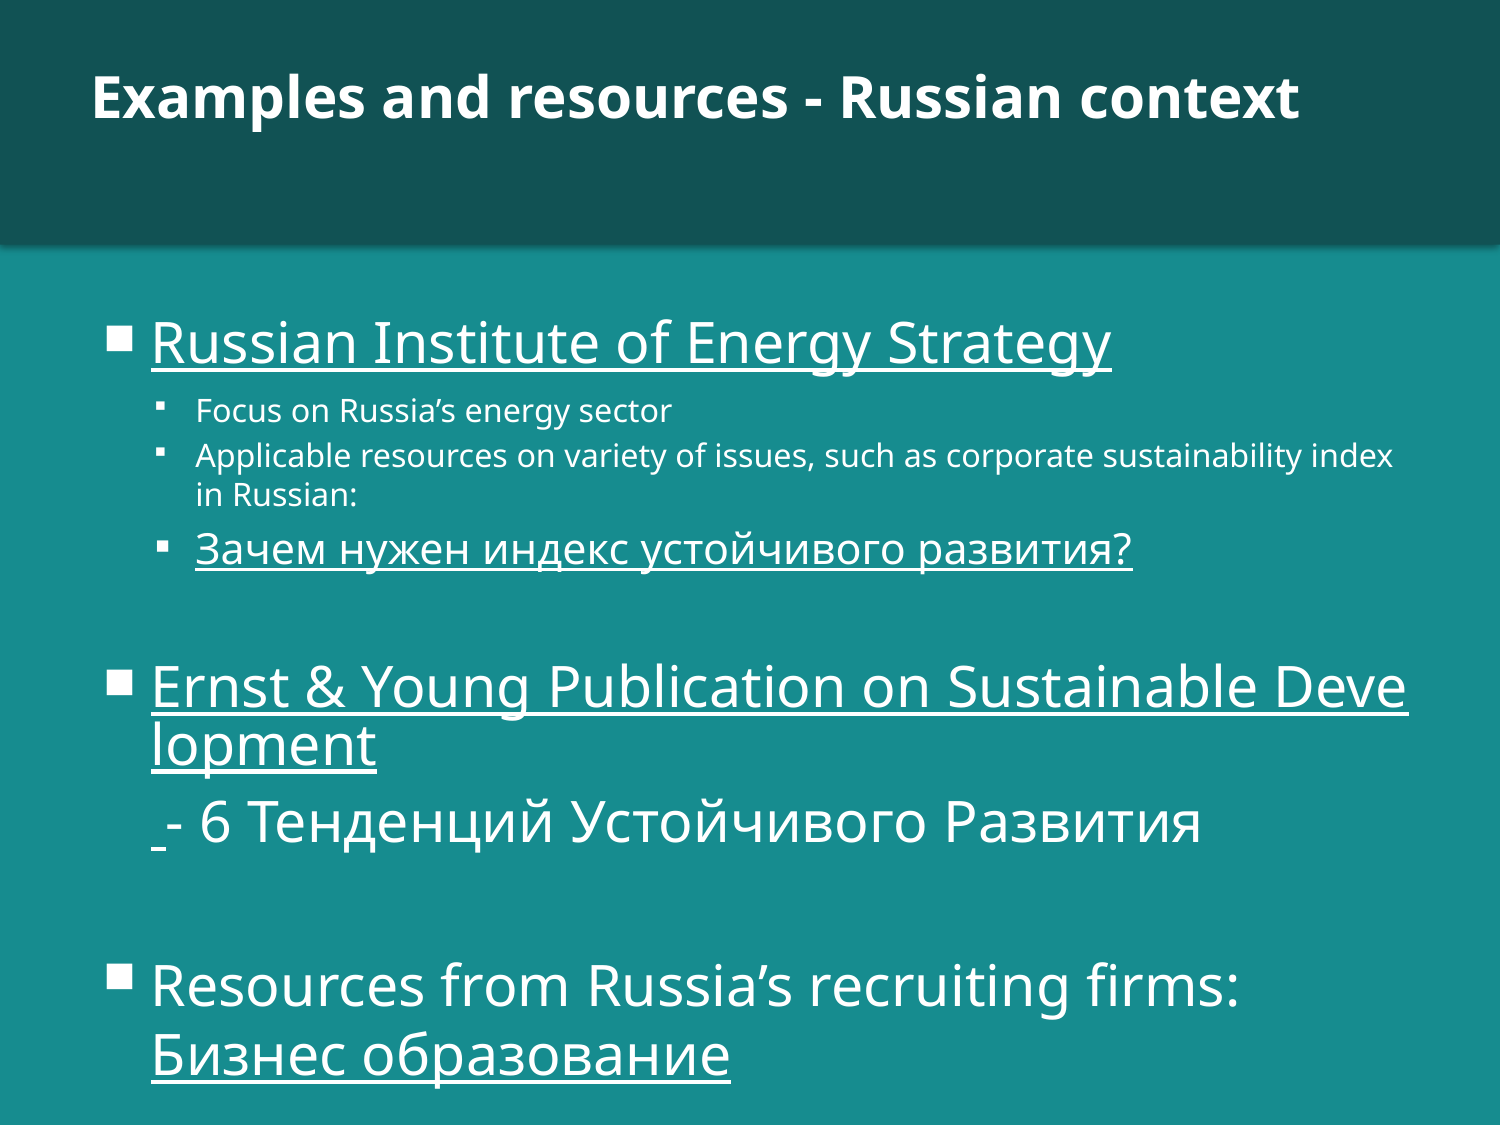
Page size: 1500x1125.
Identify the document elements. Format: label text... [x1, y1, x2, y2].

title Examples and resources - Russian context [75, 0, 1425, 191]
list Russian Institute of Energy Strategy Focus on Russia’s energy sector Applicable resources on variety of issues, such as corporate sustainability index in Russian: Зачем нужен индекс устойчивого развития? Ernst & Young Publication on Sustainable Development - 6 Тенденций Устойчивого Развития Resources from Russia’s recruiting firms: Бизнес образование [75, 291, 1425, 1050]
